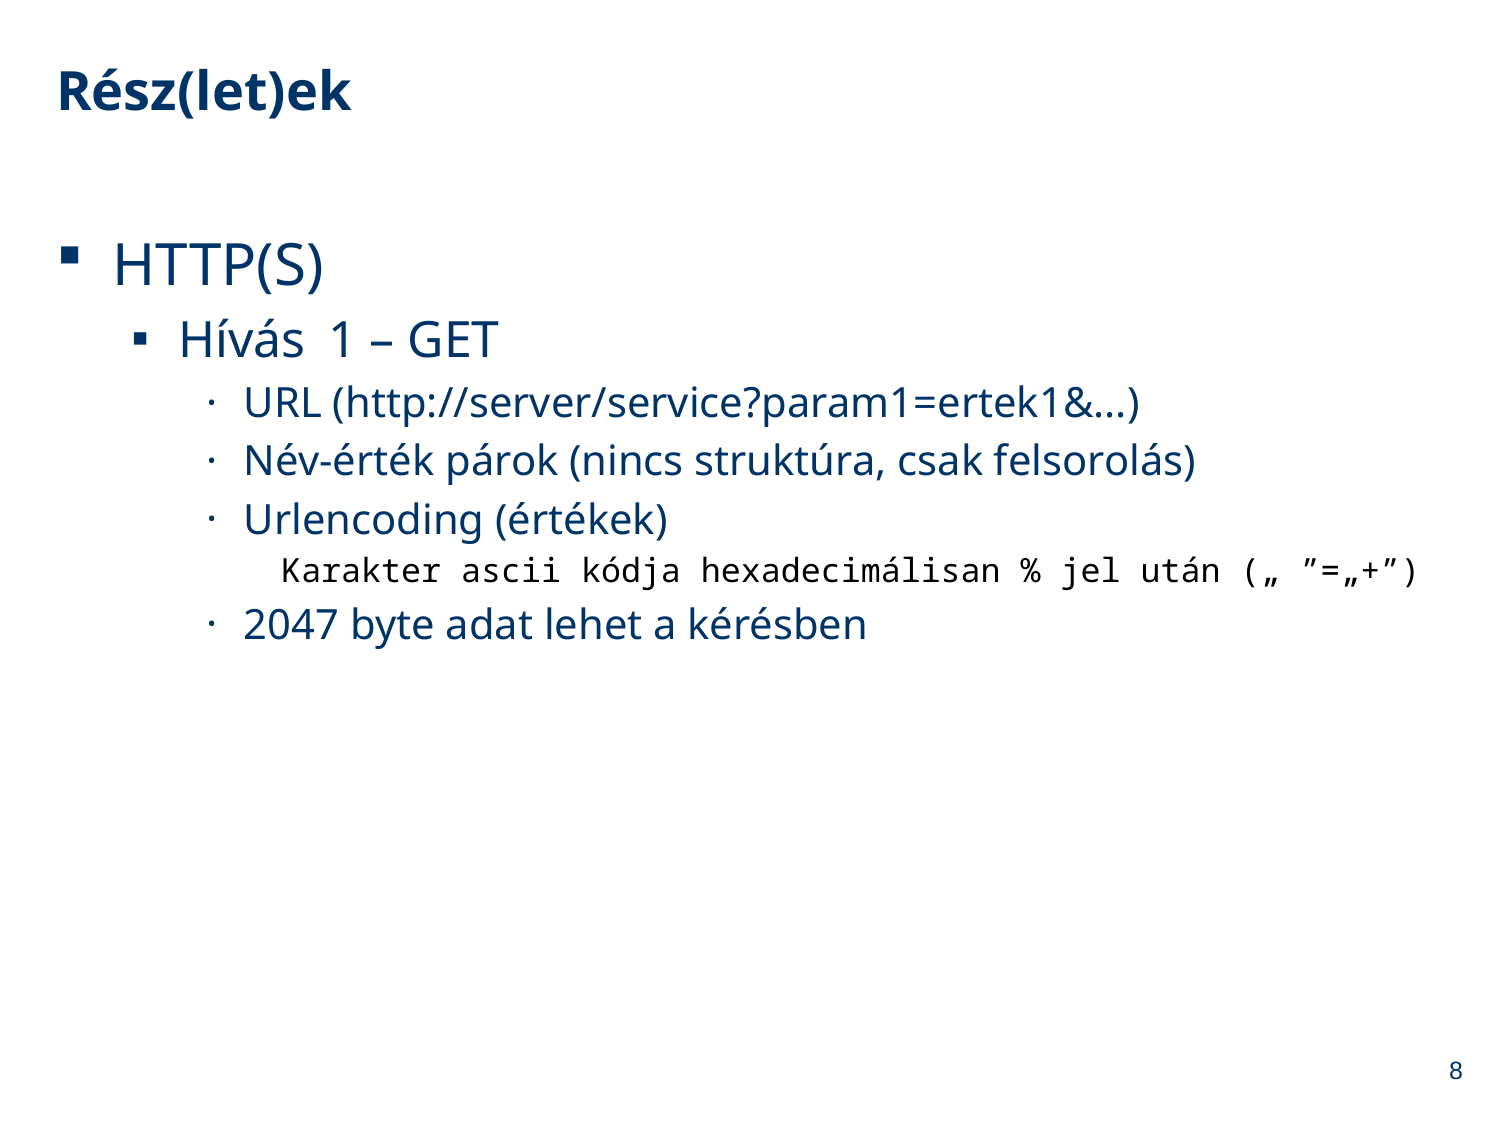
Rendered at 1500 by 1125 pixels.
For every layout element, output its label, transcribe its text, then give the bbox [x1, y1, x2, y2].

list HTTP(S) Hívás 1 – GET URL (http://server/service?param1=ertek1&...) Név-érték párok (nincs struktúra, csak felsorolás) Urlencoding (értékek) Karakter ascii kódja hexadecimálisan % jel után („ ”=„+”) 2047 byte adat lehet a kérésben [41, 220, 1459, 1024]
title Rész(let)ek [41, 42, 1243, 135]
slide_number 8 [1139, 1046, 1479, 1095]
